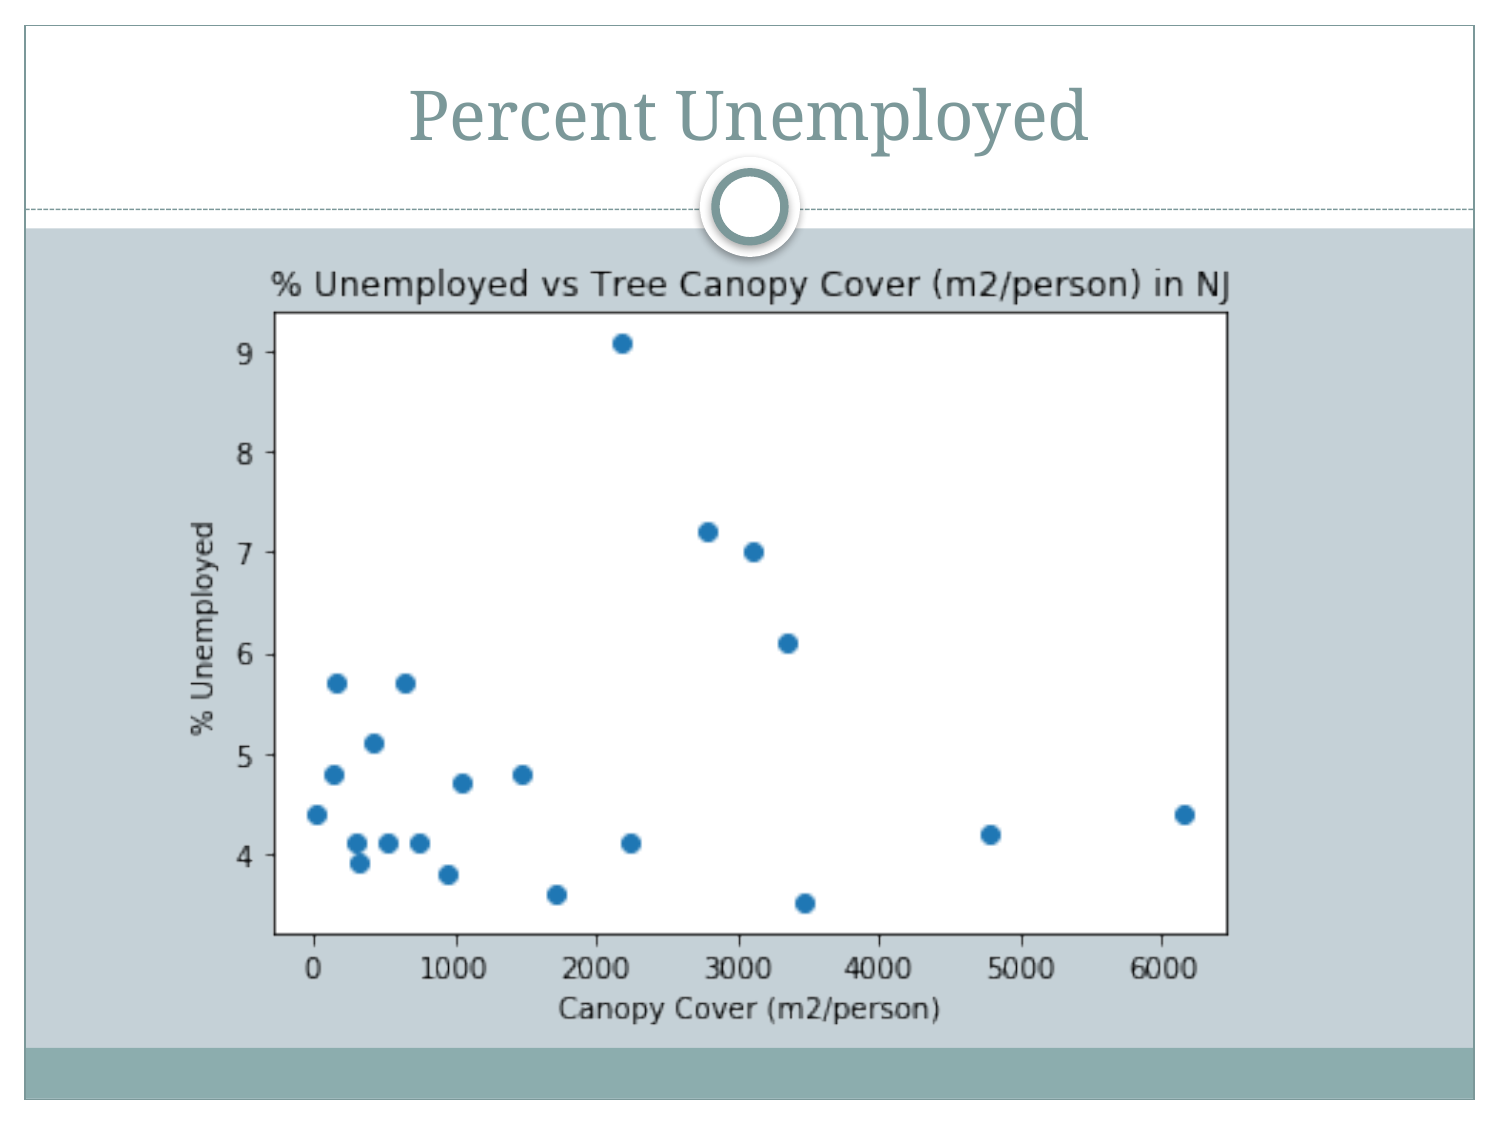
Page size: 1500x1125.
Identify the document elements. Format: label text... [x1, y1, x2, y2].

title Percent Unemployed [49, 37, 1450, 162]
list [174, 249, 1251, 1043]
